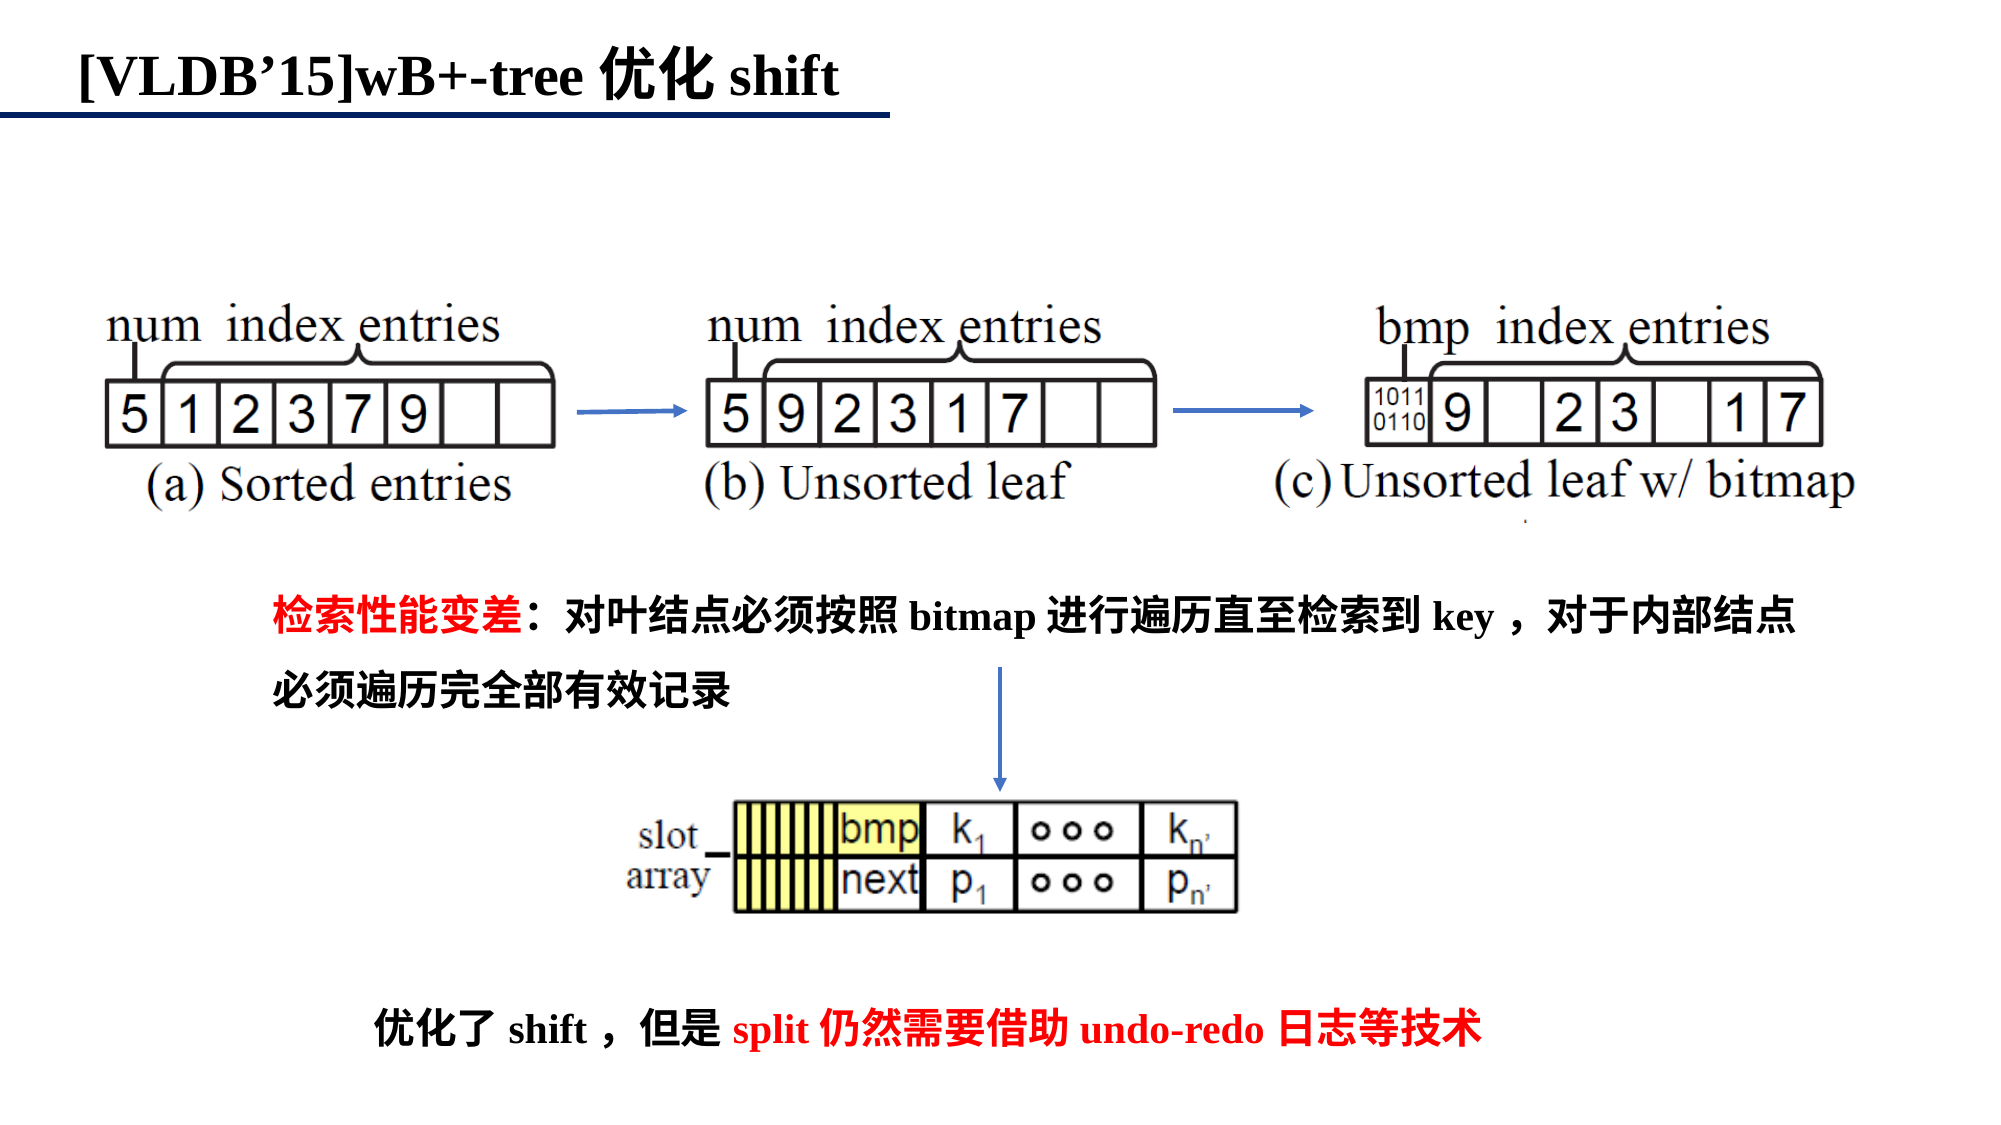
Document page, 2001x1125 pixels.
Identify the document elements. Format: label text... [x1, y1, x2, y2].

text_box 检索性能变差：对叶结点必须按照bitmap进行遍历直至检索到key，对于内部结点必须遍历完全部有效记录 [182, 556, 1818, 721]
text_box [0, 29, 890, 116]
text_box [1245, 298, 1865, 523]
picture [619, 791, 1242, 924]
text_box 优化了shift，但是split仍然需要借助undo-redo日志等技术 [283, 969, 1578, 1059]
picture [82, 300, 577, 525]
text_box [687, 298, 1193, 523]
